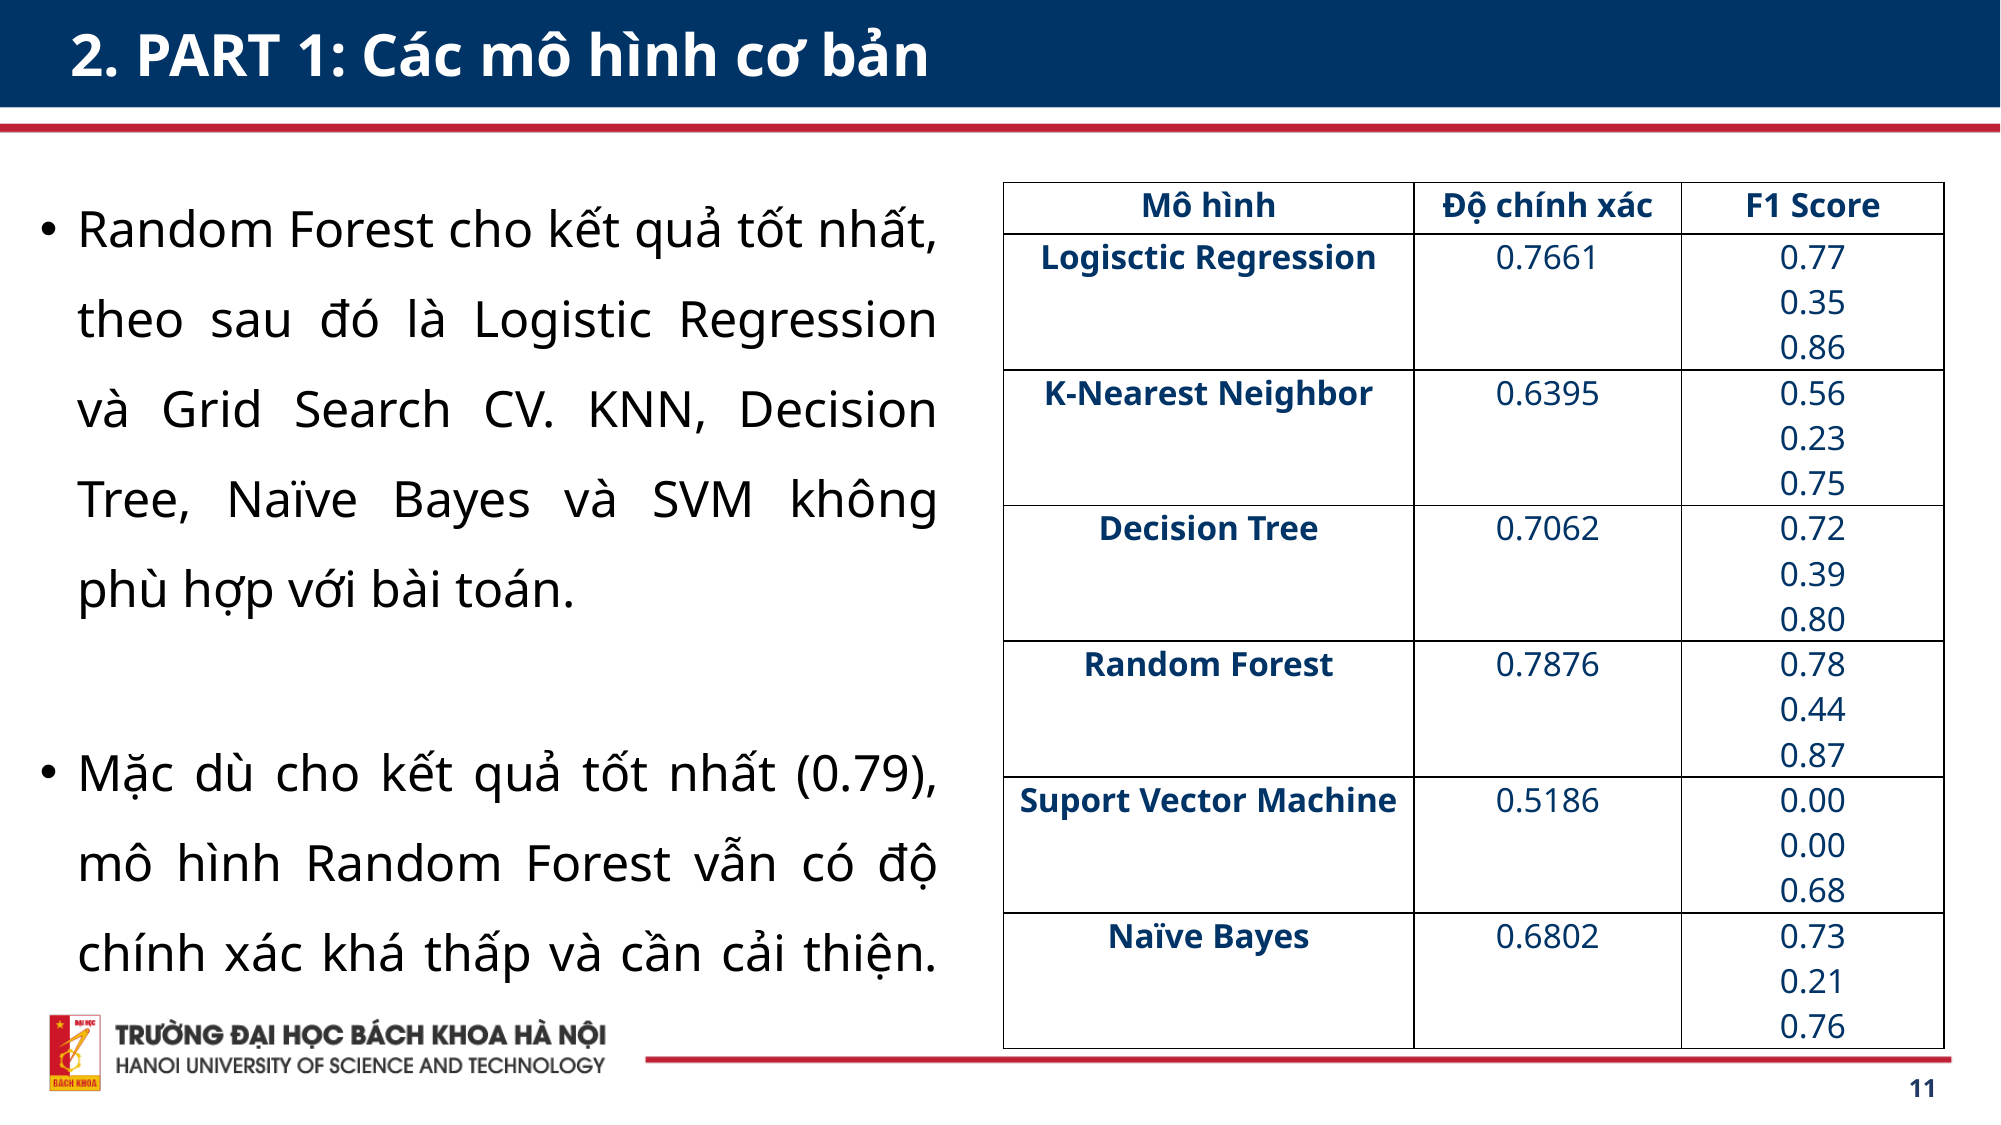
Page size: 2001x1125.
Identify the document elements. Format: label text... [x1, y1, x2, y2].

table_header Độ chính xác [1415, 183, 1681, 233]
table_cell 0.78 0.44 0.87 [1682, 642, 1943, 776]
table_cell Suport Vector Machine [1004, 778, 1413, 912]
table_cell 0.73 0.21 0.76 [1682, 914, 1943, 1048]
table_cell 0.77 0.35 0.86 [1682, 235, 1943, 369]
table_cell 0.7661 [1415, 235, 1681, 369]
table_cell 0.7876 [1415, 642, 1681, 776]
table_cell 0.6395 [1415, 371, 1681, 505]
table_header F1 Score [1682, 183, 1943, 233]
table_cell Random Forest [1004, 642, 1413, 776]
table_header Mô hình [1004, 183, 1413, 233]
table_cell 0.56 0.23 0.75 [1682, 371, 1943, 505]
table_cell Naïve Bayes [1004, 914, 1413, 1048]
table_cell 0.00 0.00 0.68 [1682, 778, 1943, 912]
list Random Forest cho kết quả tốt nhất, theo sau đó là Logistic Regression và Grid Search CV. KNN, Decision Tree, Naïve Bayes và SVM không phù hợp với bài toán. Mặc dù cho kết quả tốt nhất (0.79), mô hình Random Forest vẫn có độ chính xác khá thấp và cần cải thiện. [0, 160, 955, 1028]
table_cell Decision Tree [1004, 506, 1413, 640]
table_cell 0.5186 [1415, 778, 1681, 912]
slide_number 11 [1502, 1065, 1953, 1125]
table_cell K-Nearest Neighbor [1004, 371, 1413, 505]
picture [0, 0, 2001, 1125]
title 2. PART 1: Các mô hình cơ bản [55, 18, 1945, 90]
table_cell 0.7062 [1415, 506, 1681, 640]
table_cell 0.72 0.39 0.80 [1682, 506, 1943, 640]
table_cell Logisctic Regression [1004, 235, 1413, 369]
table_cell 0.6802 [1415, 914, 1681, 1048]
